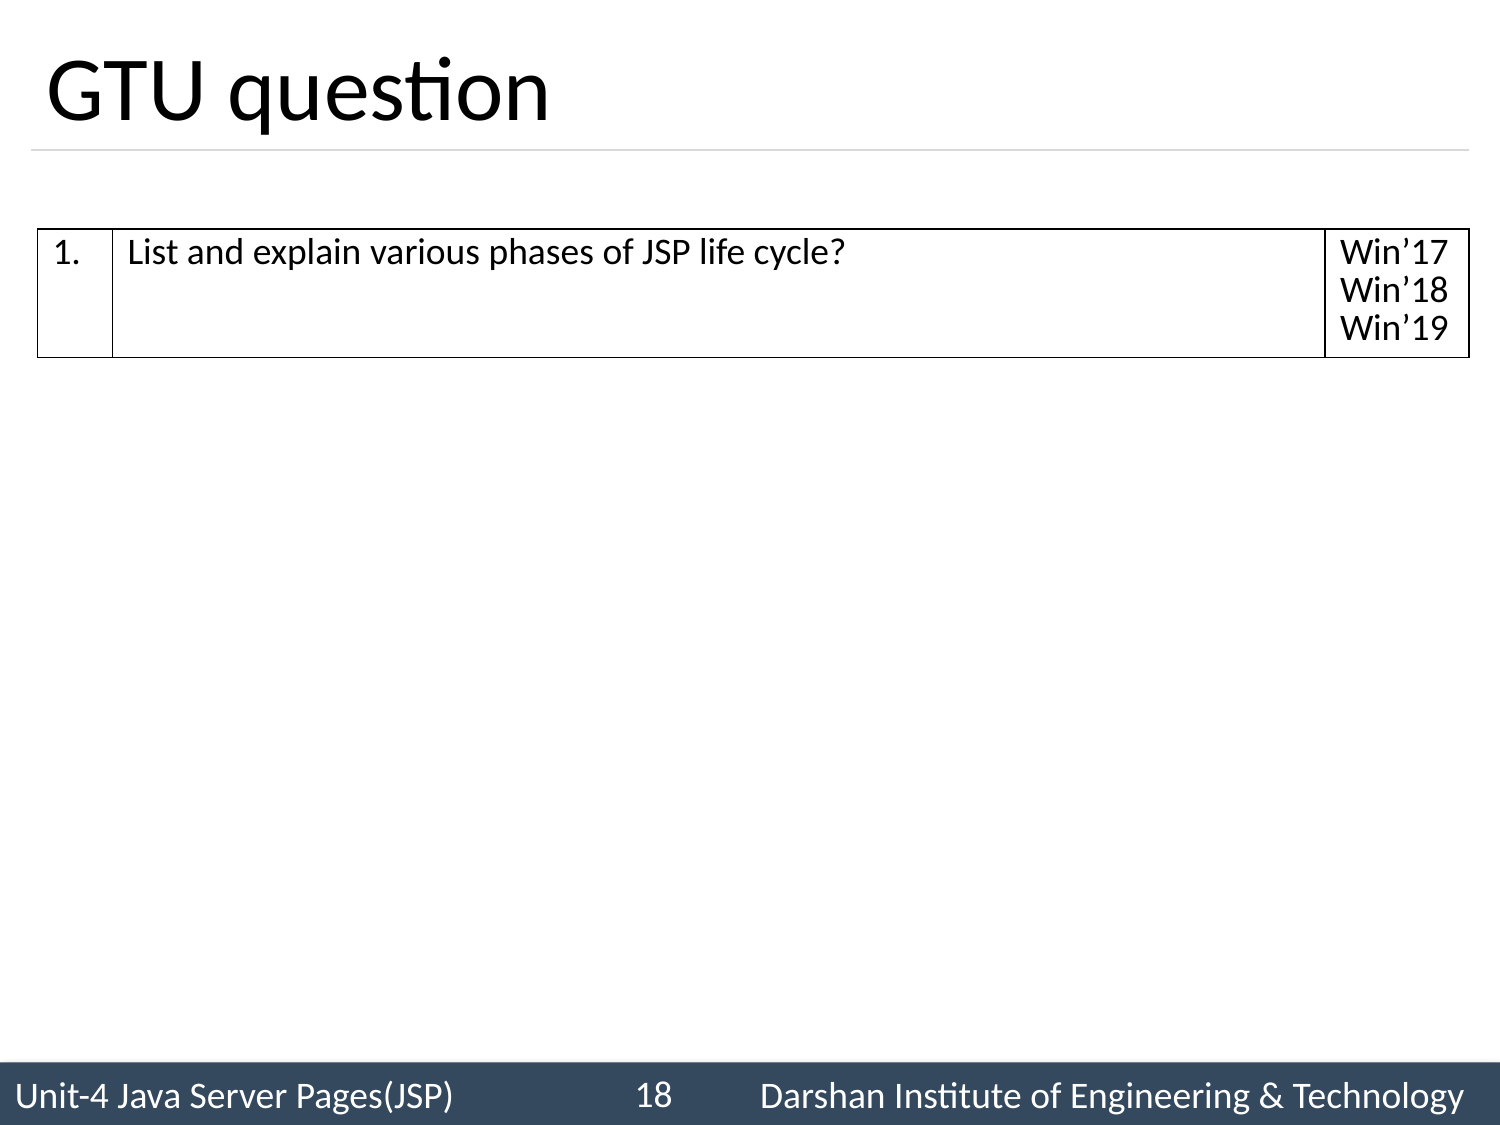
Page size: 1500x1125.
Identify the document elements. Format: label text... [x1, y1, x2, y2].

table_header Win’17 Win’18 Win’19 [1326, 230, 1468, 357]
table_header 1. [38, 230, 112, 357]
slide_number 18 [587, 1062, 688, 1123]
table_header List and explain various phases of JSP life cycle? [113, 230, 1324, 357]
title GTU question [31, 17, 1469, 150]
